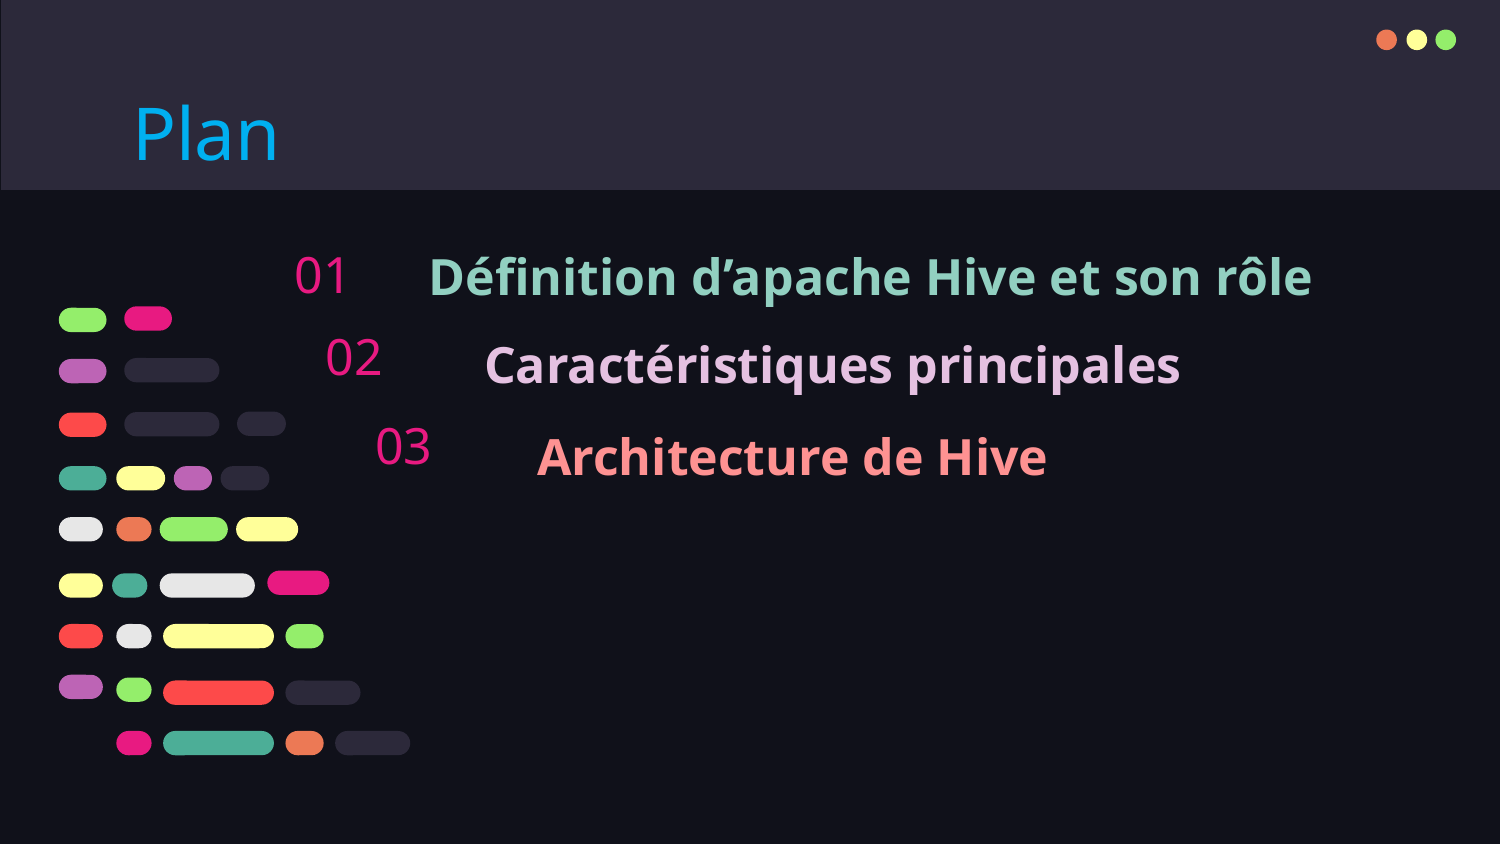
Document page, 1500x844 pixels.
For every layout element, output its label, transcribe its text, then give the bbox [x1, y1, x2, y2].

title 01 [279, 241, 379, 304]
subtitle Architecture de Hive [509, 401, 1442, 486]
title Plan [116, 72, 1382, 167]
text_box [58, 306, 411, 756]
subtitle Définition d’apache Hive et son rôle [391, 201, 1464, 321]
subtitle Caractéristiques principales [456, 309, 1476, 388]
title 03 [415, 417, 459, 472]
